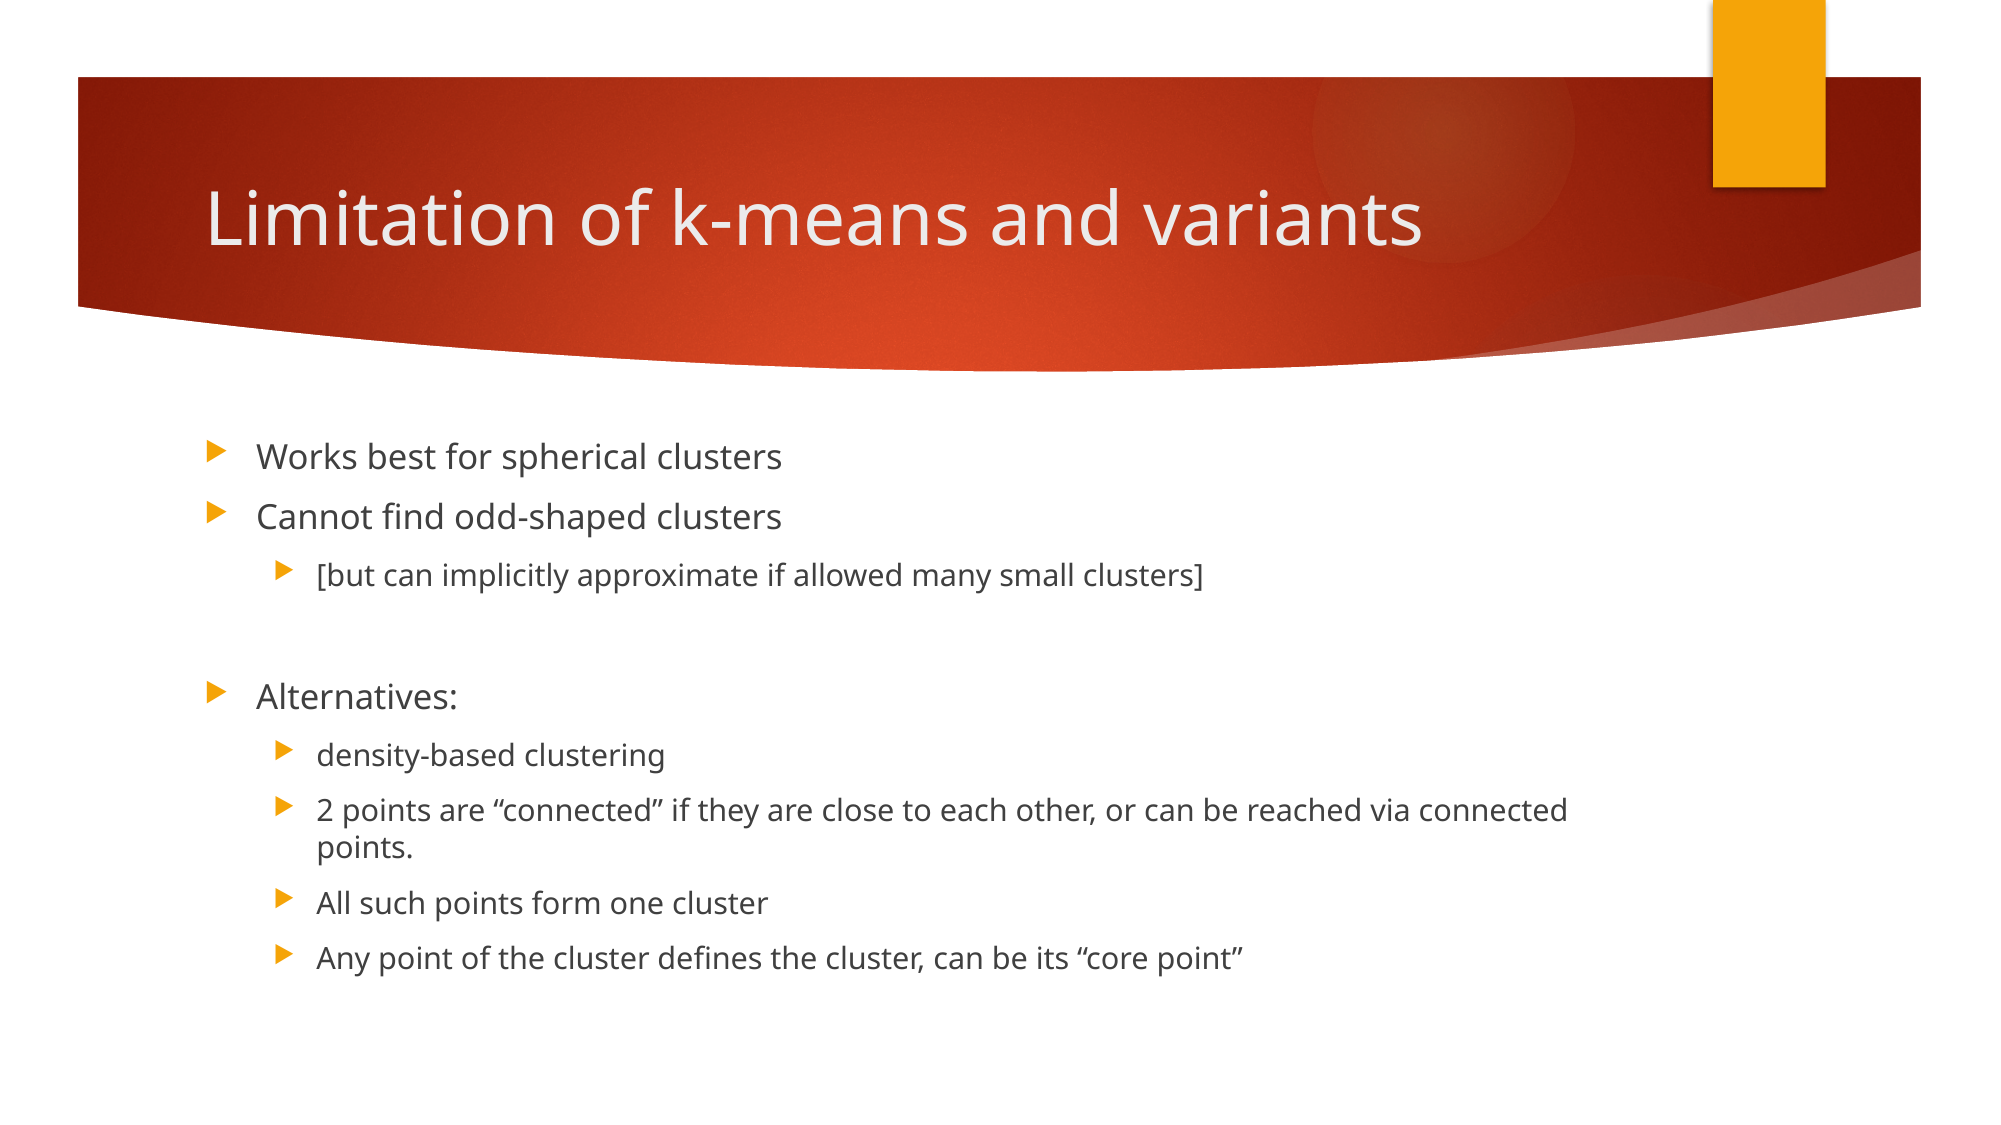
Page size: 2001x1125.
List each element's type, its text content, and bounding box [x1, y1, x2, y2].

list Works best for spherical clusters Cannot find odd-shaped clusters [but can implicitly approximate if allowed many small clusters] Alternatives: density-based clustering 2 points are “connected” if they are close to each other, or can be reached via connected points. All such points form one cluster Any point of the cluster defines the cluster, can be its “core point” [189, 427, 1627, 988]
title Limitation of k-means and variants [189, 155, 1627, 275]
